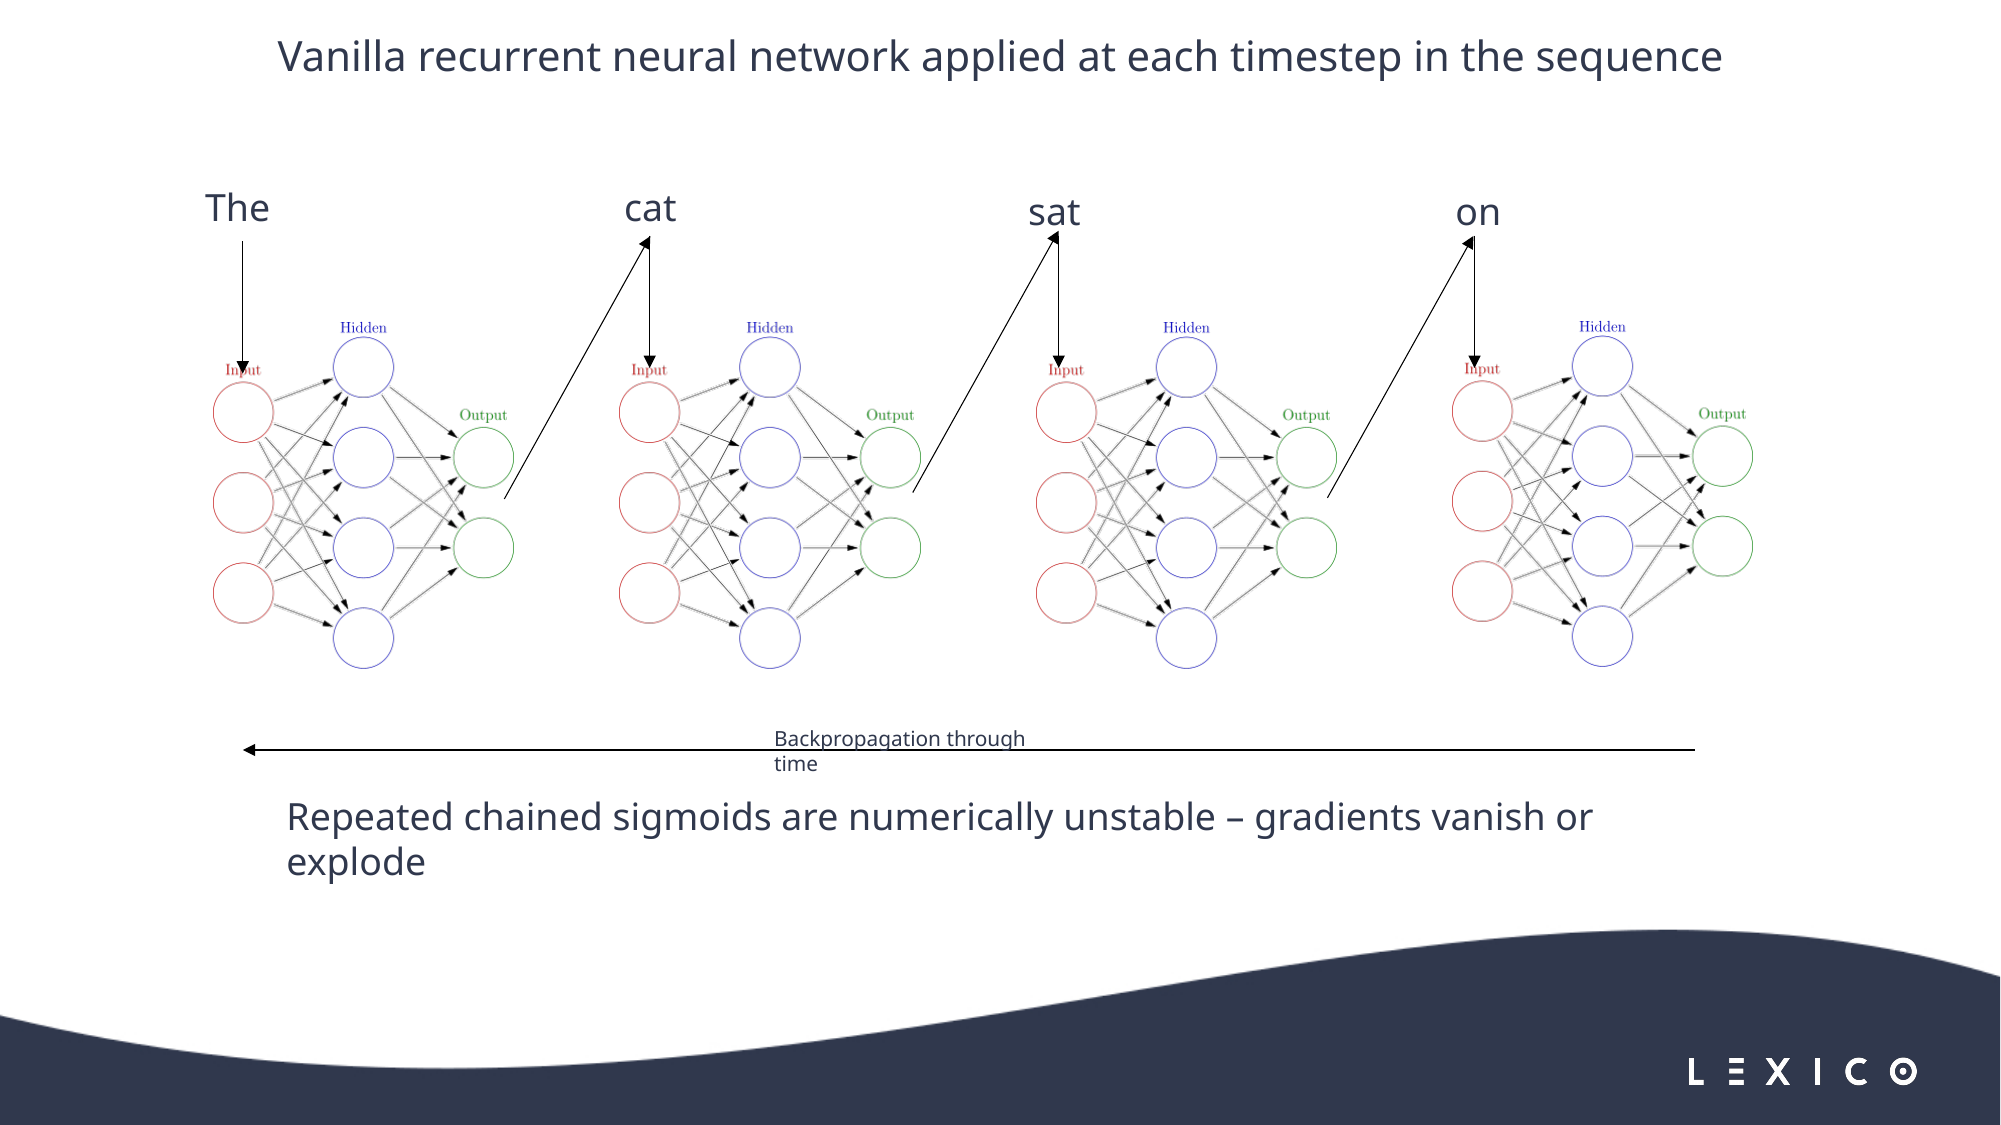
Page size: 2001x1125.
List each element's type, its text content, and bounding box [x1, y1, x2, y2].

text_box on [1419, 180, 1538, 241]
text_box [504, 237, 651, 499]
text_box Backpropagation through time [759, 751, 1083, 783]
picture [0, 0, 2001, 1125]
text_box cat [590, 176, 710, 237]
text_box sat [994, 180, 1114, 241]
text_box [912, 230, 1059, 493]
text_box Backpropagation through time [759, 717, 1083, 749]
list Vanilla recurrent neural network applied at each timestep in the sequence [57, 27, 1944, 739]
text_box The [189, 176, 297, 462]
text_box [1327, 235, 1474, 498]
text_box Repeated chained sigmoids are numerically unstable – gradients vanish or explode [271, 785, 1726, 891]
